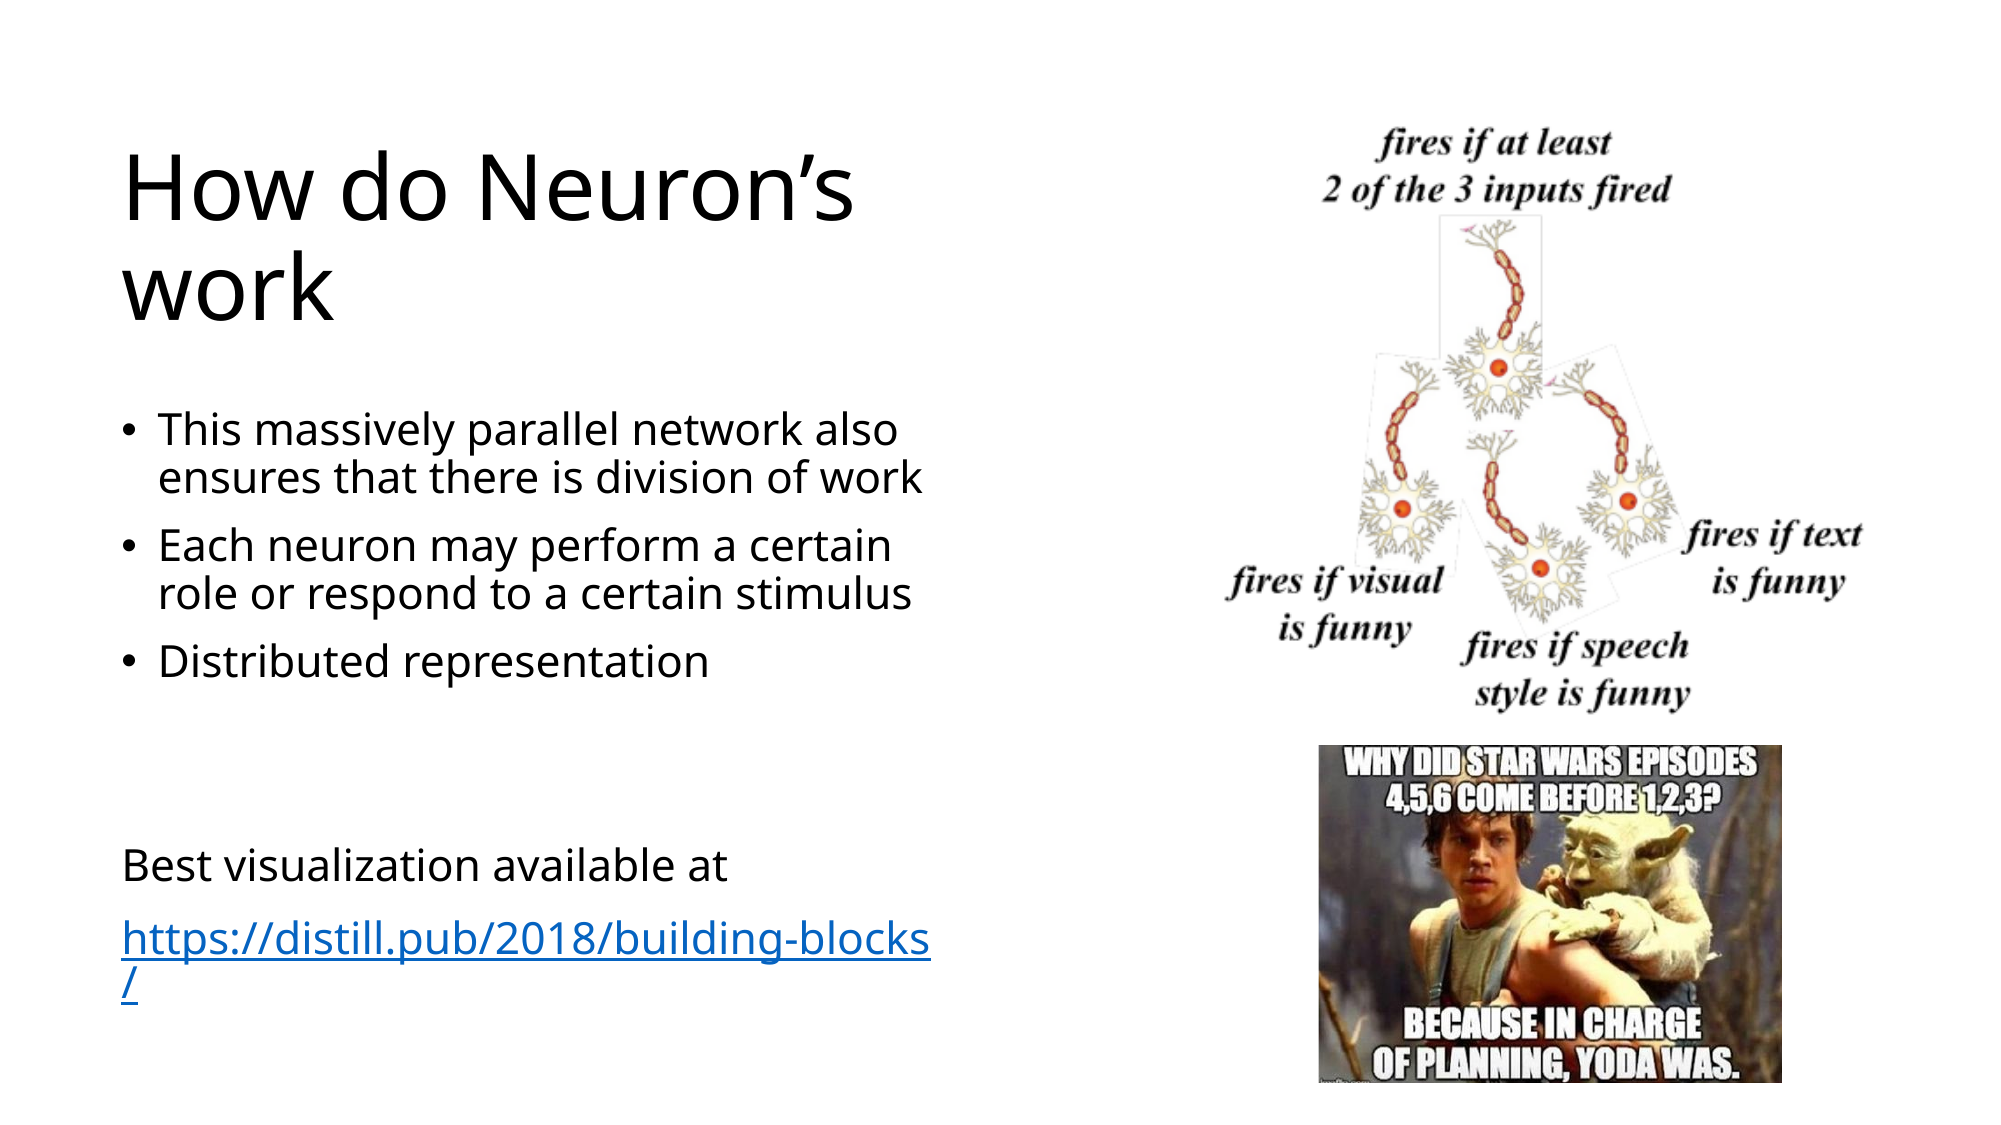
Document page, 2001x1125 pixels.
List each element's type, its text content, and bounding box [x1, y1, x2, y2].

list This massively parallel network also ensures that there is division of work Each neuron may perform a certain role or respond to a certain stimulus Distributed representation Best visualization available at https://distill.pub/2018/building-blocks/ [106, 399, 948, 1021]
picture [1211, 78, 1894, 1083]
title How do Neuron’s work [106, 103, 1014, 379]
